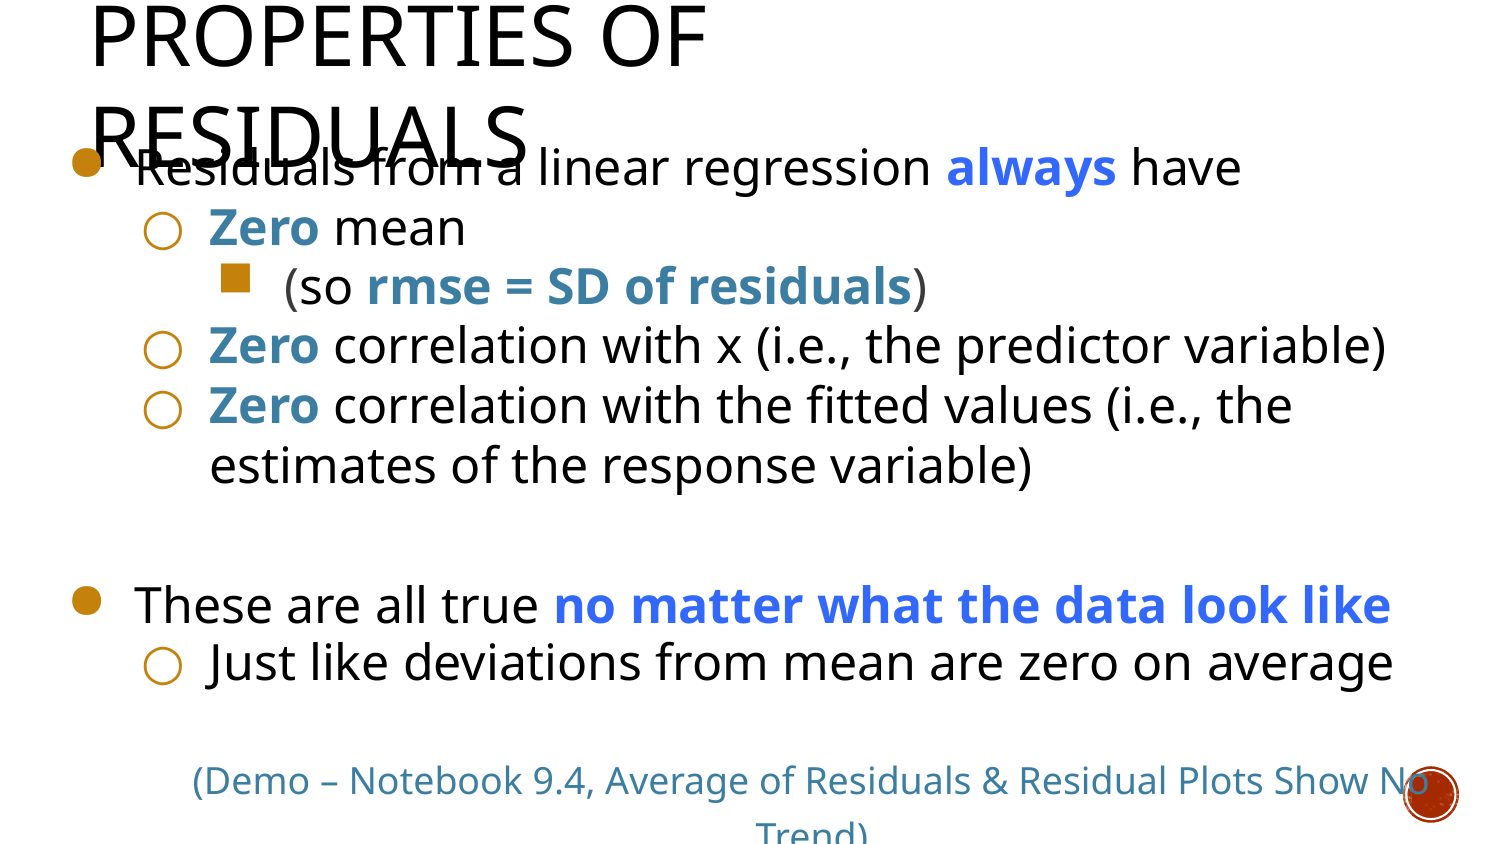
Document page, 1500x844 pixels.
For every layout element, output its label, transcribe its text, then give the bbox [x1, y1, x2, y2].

text_box Residuals from a linear regression always have Zero mean (so rmse = SD of residuals) Zero correlation with x (i.e., the predictor variable) Zero correlation with the fitted values (i.e., the estimates of the response variable) These are all true no matter what the data look like Just like deviations from mean are zero on average (Demo – Notebook 9.4, Average of Residuals & Residual Plots Show No Trend) [65, 134, 1482, 844]
title Properties of residuals [86, 0, 916, 134]
